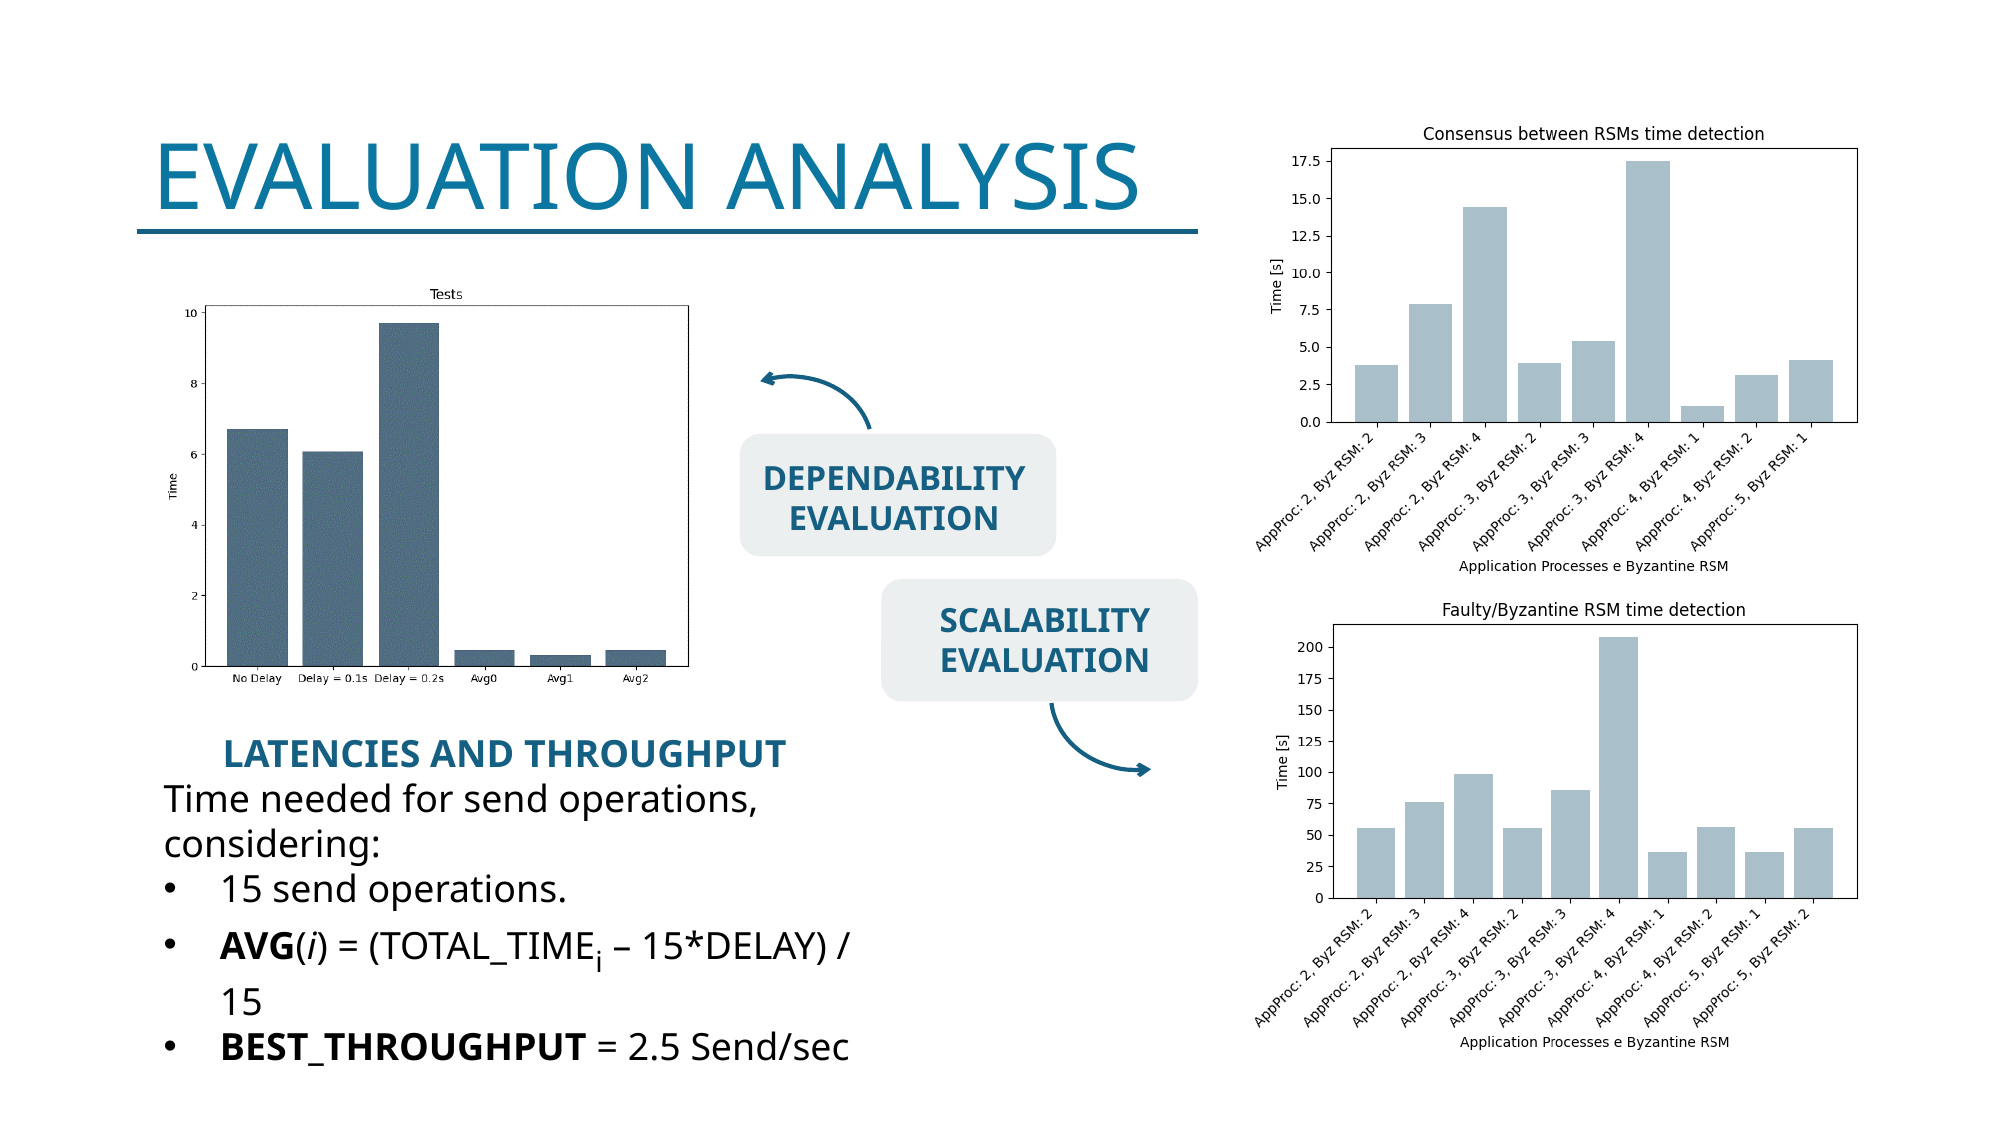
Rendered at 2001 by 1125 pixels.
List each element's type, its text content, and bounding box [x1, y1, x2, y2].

text_box [751, 432, 1058, 558]
text_box [879, 577, 1200, 704]
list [126, 248, 751, 717]
text_box SCALABILITY EVALUATION [892, 592, 1198, 687]
picture [1235, 111, 1872, 1065]
text_box [1049, 692, 1152, 778]
title EVALUATION ANALYSIS [137, 71, 1863, 289]
text_box [760, 371, 872, 456]
text_box LATENCIES AND THROUGHPUT Time needed for send operations, considering: 15 send operations. AVG(i) = (TOTAL_TIMEi – 15*DELAY) / 15 BEST_THROUGHPUT = 2.5 Send/sec [148, 722, 871, 1076]
text_box DEPENDABILITY EVALUATION [751, 449, 1049, 545]
